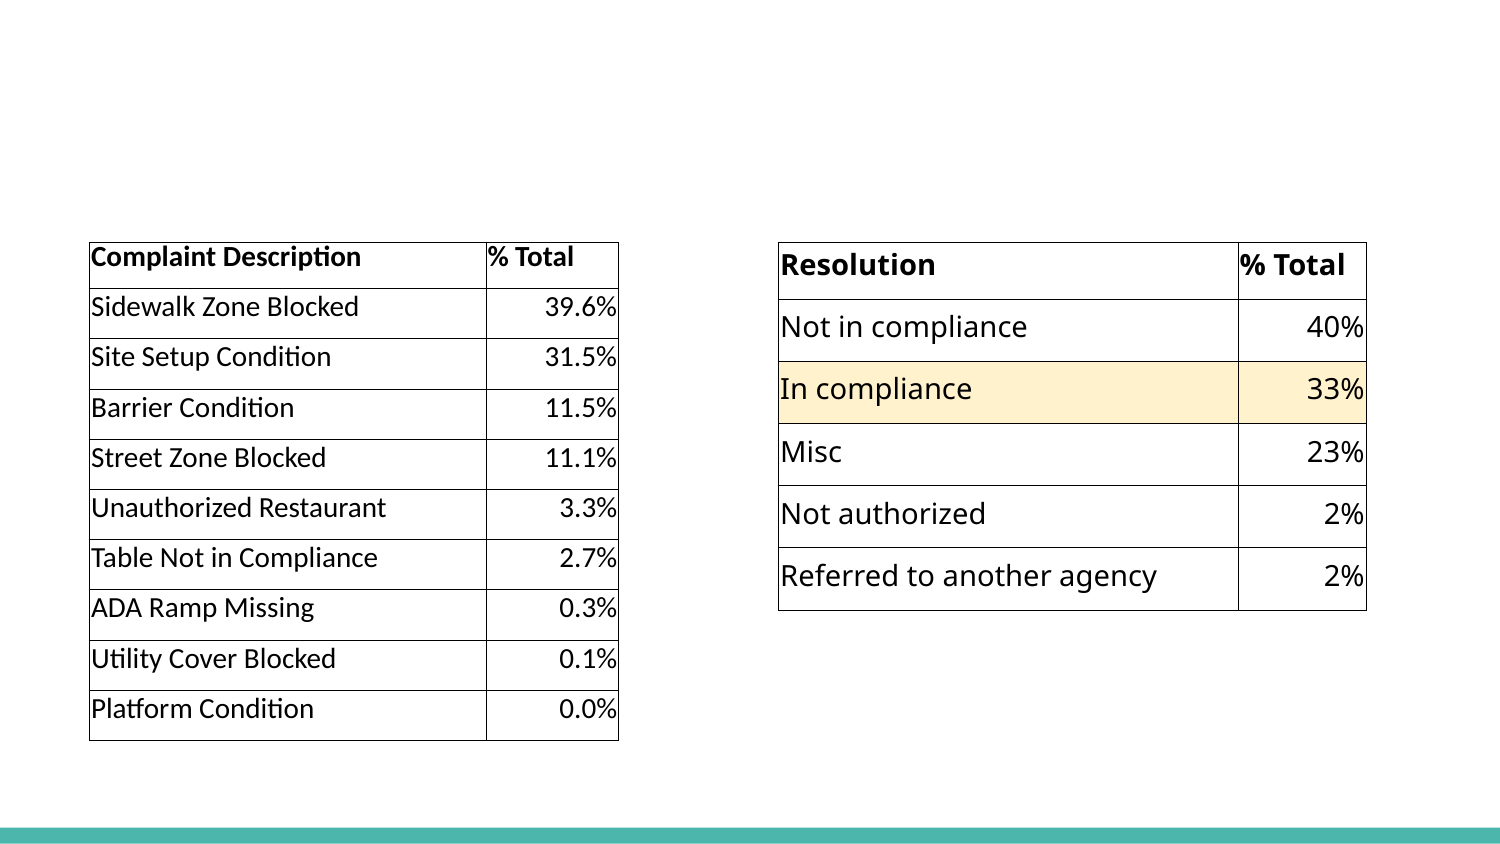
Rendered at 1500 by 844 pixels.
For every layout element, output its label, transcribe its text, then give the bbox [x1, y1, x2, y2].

table_header % Total [487, 243, 618, 288]
table_cell Sidewalk Zone Blocked [90, 289, 486, 338]
table_cell Barrier Condition [90, 390, 486, 439]
table_cell 39.6% [487, 289, 618, 338]
table_cell Table Not in Compliance [90, 540, 486, 589]
table_cell 11.5% [487, 390, 618, 439]
table_cell Platform Condition [90, 691, 486, 740]
table_cell Street Zone Blocked [90, 440, 486, 489]
table_cell 0.0% [487, 691, 618, 740]
table_cell 31.5% [487, 339, 618, 389]
table_header Complaint Description [90, 243, 486, 288]
table_cell Unauthorized Restaurant [90, 490, 486, 539]
table_cell In compliance [779, 362, 1238, 423]
table_cell 40% [1239, 300, 1366, 361]
table_cell 2% [1239, 486, 1366, 547]
table_cell Not in compliance [779, 300, 1238, 361]
table_cell 2.7% [487, 540, 618, 589]
table_cell 0.1% [487, 641, 618, 690]
table_cell Not authorized [779, 486, 1238, 547]
table_cell 23% [1239, 424, 1366, 485]
table_header % Total [1239, 243, 1366, 299]
table_cell 0.3% [487, 590, 618, 640]
table_cell 33% [1239, 362, 1366, 423]
table_cell 11.1% [487, 440, 618, 489]
table_cell Referred to another agency [779, 548, 1238, 610]
table_cell Utility Cover Blocked [90, 641, 486, 690]
table_cell Site Setup Condition [90, 339, 486, 389]
table_cell 2% [1239, 548, 1366, 610]
table_header Resolution [779, 243, 1238, 299]
table_cell Misc [779, 424, 1238, 485]
table_cell 3.3% [487, 490, 618, 539]
table_cell ADA Ramp Missing [90, 590, 486, 640]
